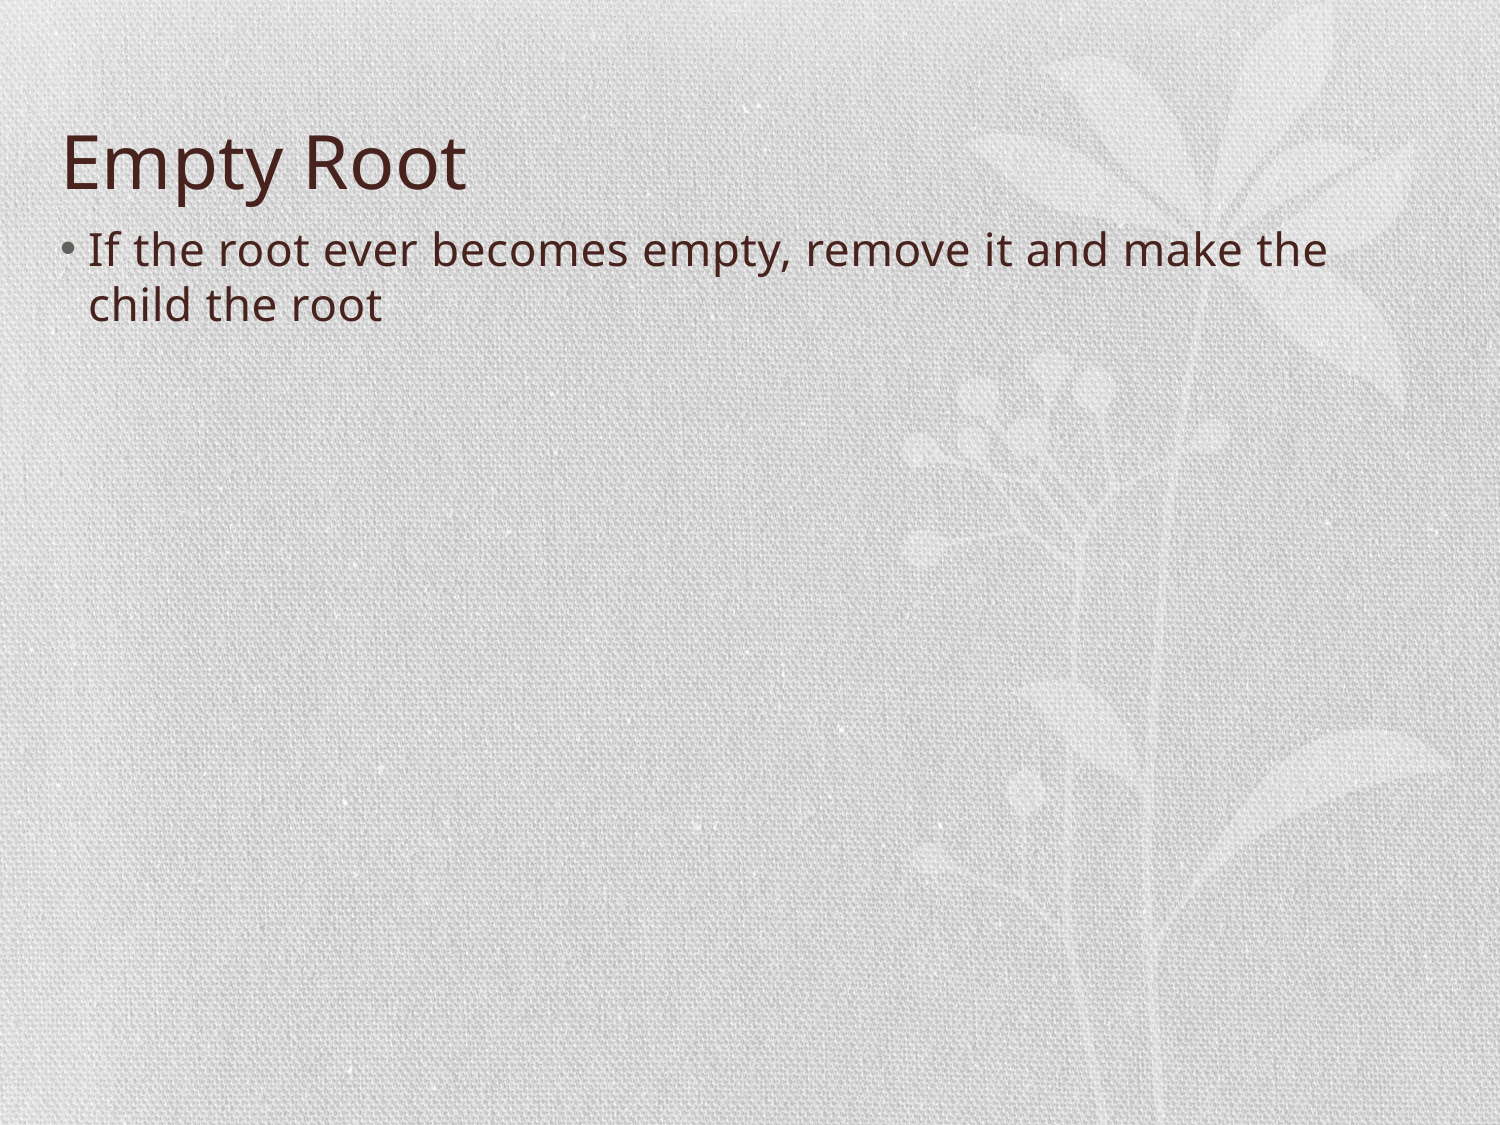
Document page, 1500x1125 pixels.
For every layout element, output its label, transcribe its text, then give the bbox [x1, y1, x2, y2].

list If the root ever becomes empty, remove it and make the child the root [45, 213, 1455, 1023]
title Empty Root [45, 37, 1455, 213]
